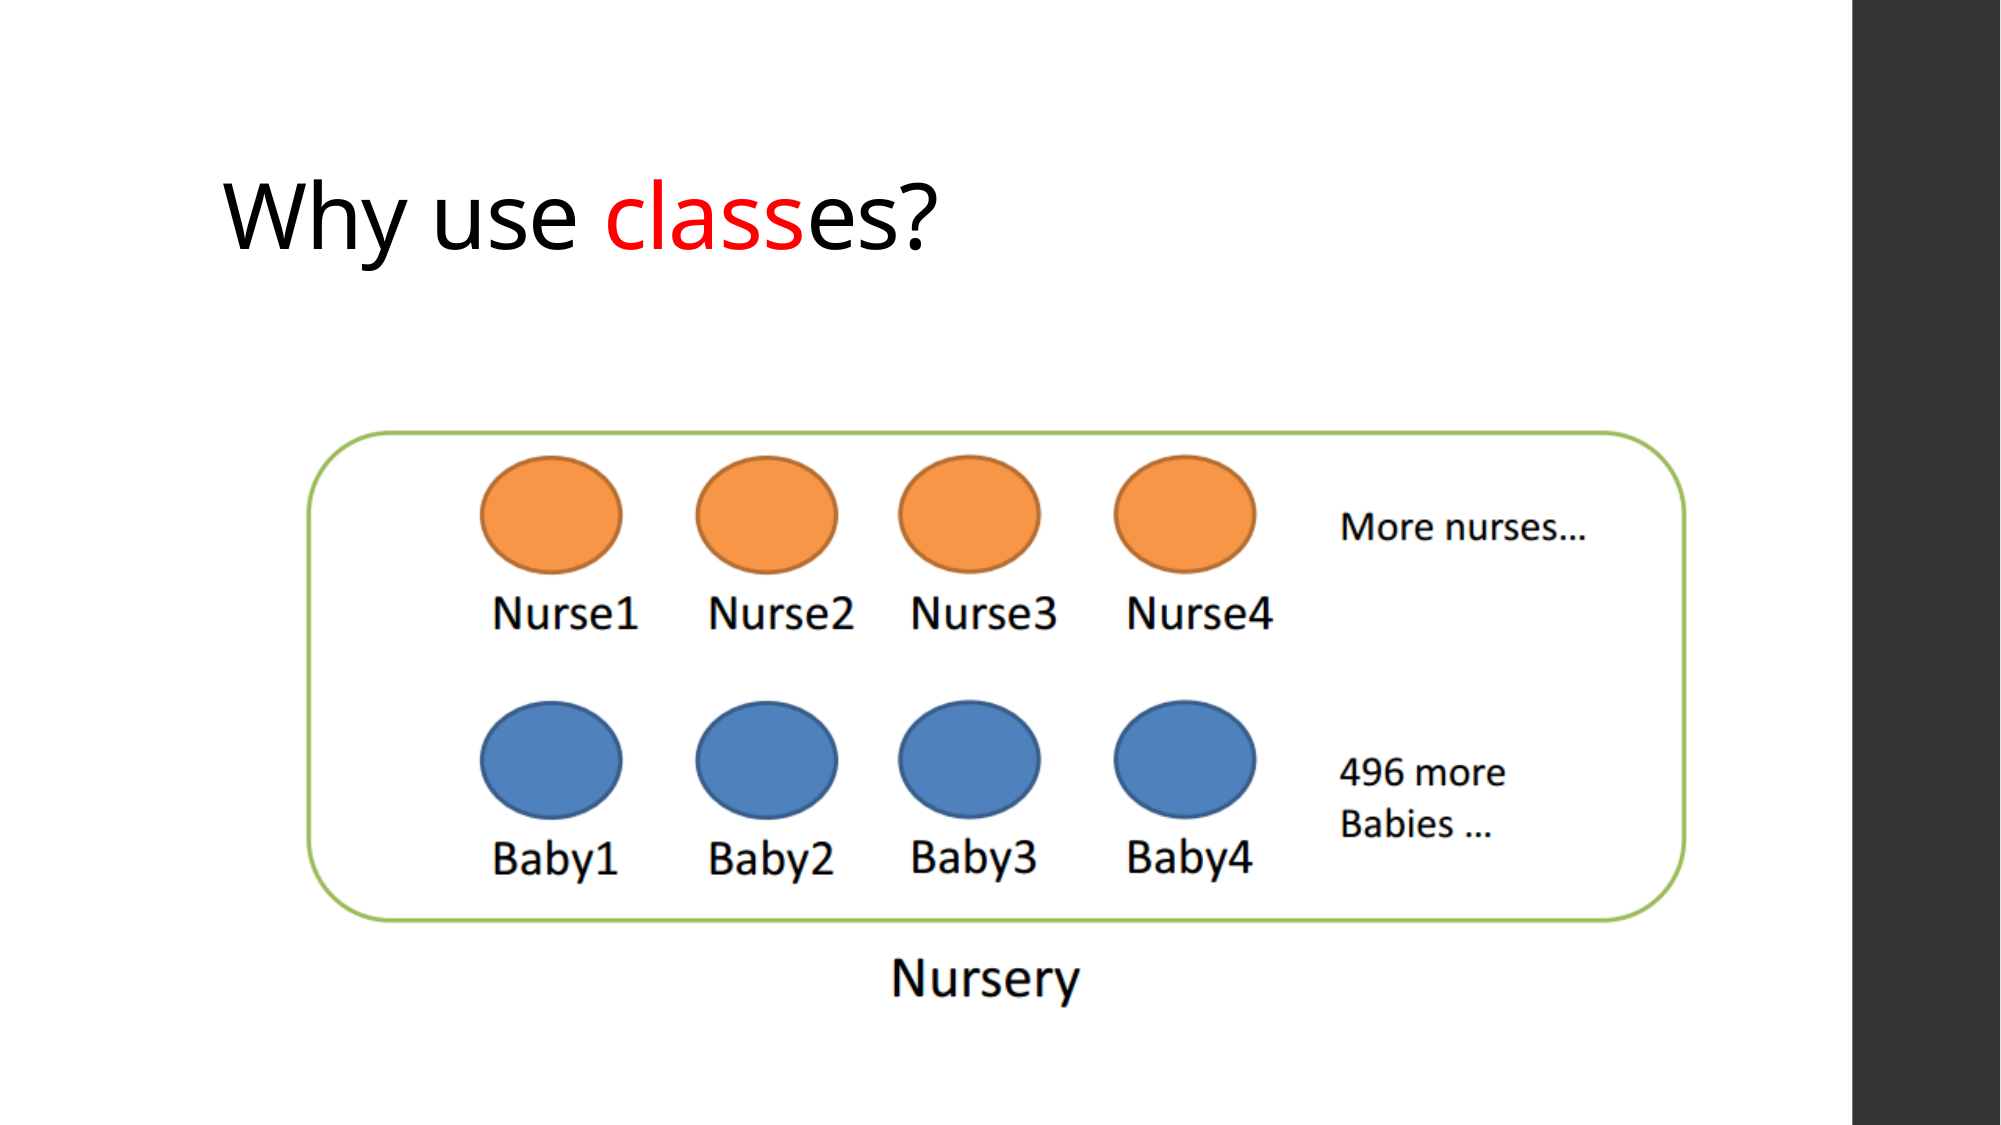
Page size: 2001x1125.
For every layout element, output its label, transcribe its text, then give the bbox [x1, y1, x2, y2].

title Why use classes? [206, 60, 1797, 278]
picture [266, 373, 1738, 1029]
